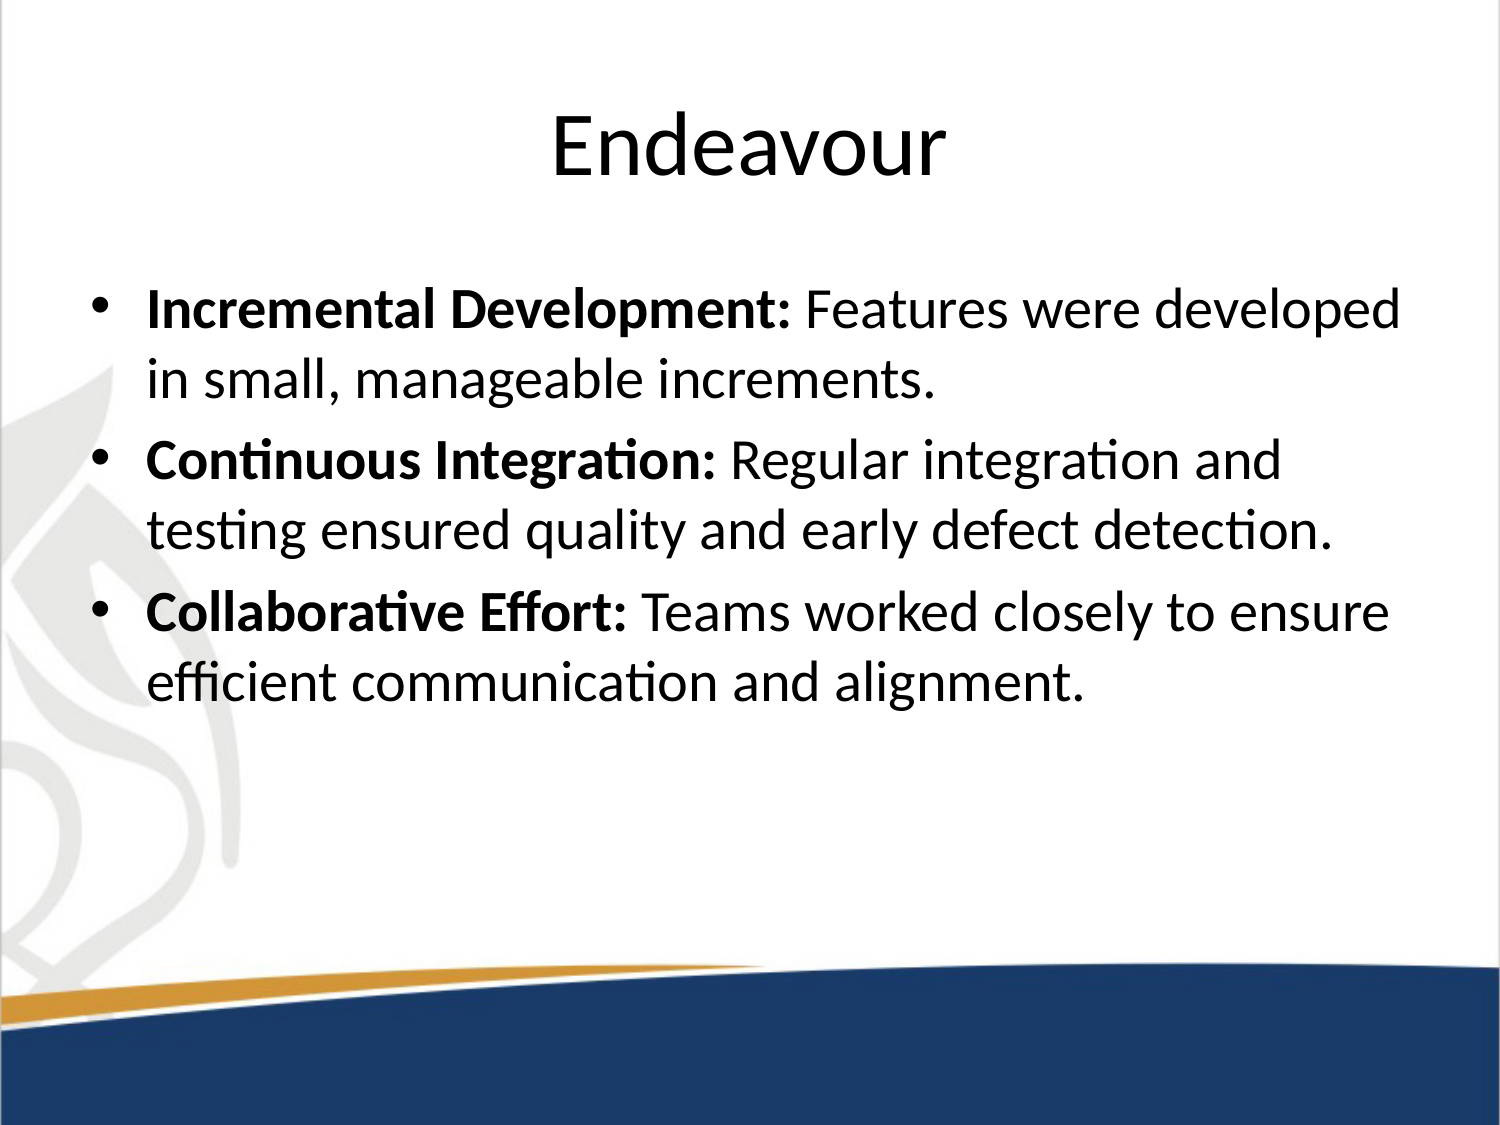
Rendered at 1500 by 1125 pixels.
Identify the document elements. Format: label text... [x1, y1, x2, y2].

picture [0, 0, 1500, 1125]
list Incremental Development: Features were developed in small, manageable increments. Continuous Integration: Regular integration and testing ensured quality and early defect detection. Collaborative Effort: Teams worked closely to ensure efficient communication and alignment. [75, 262, 1425, 1005]
title Endeavour [75, 45, 1425, 233]
